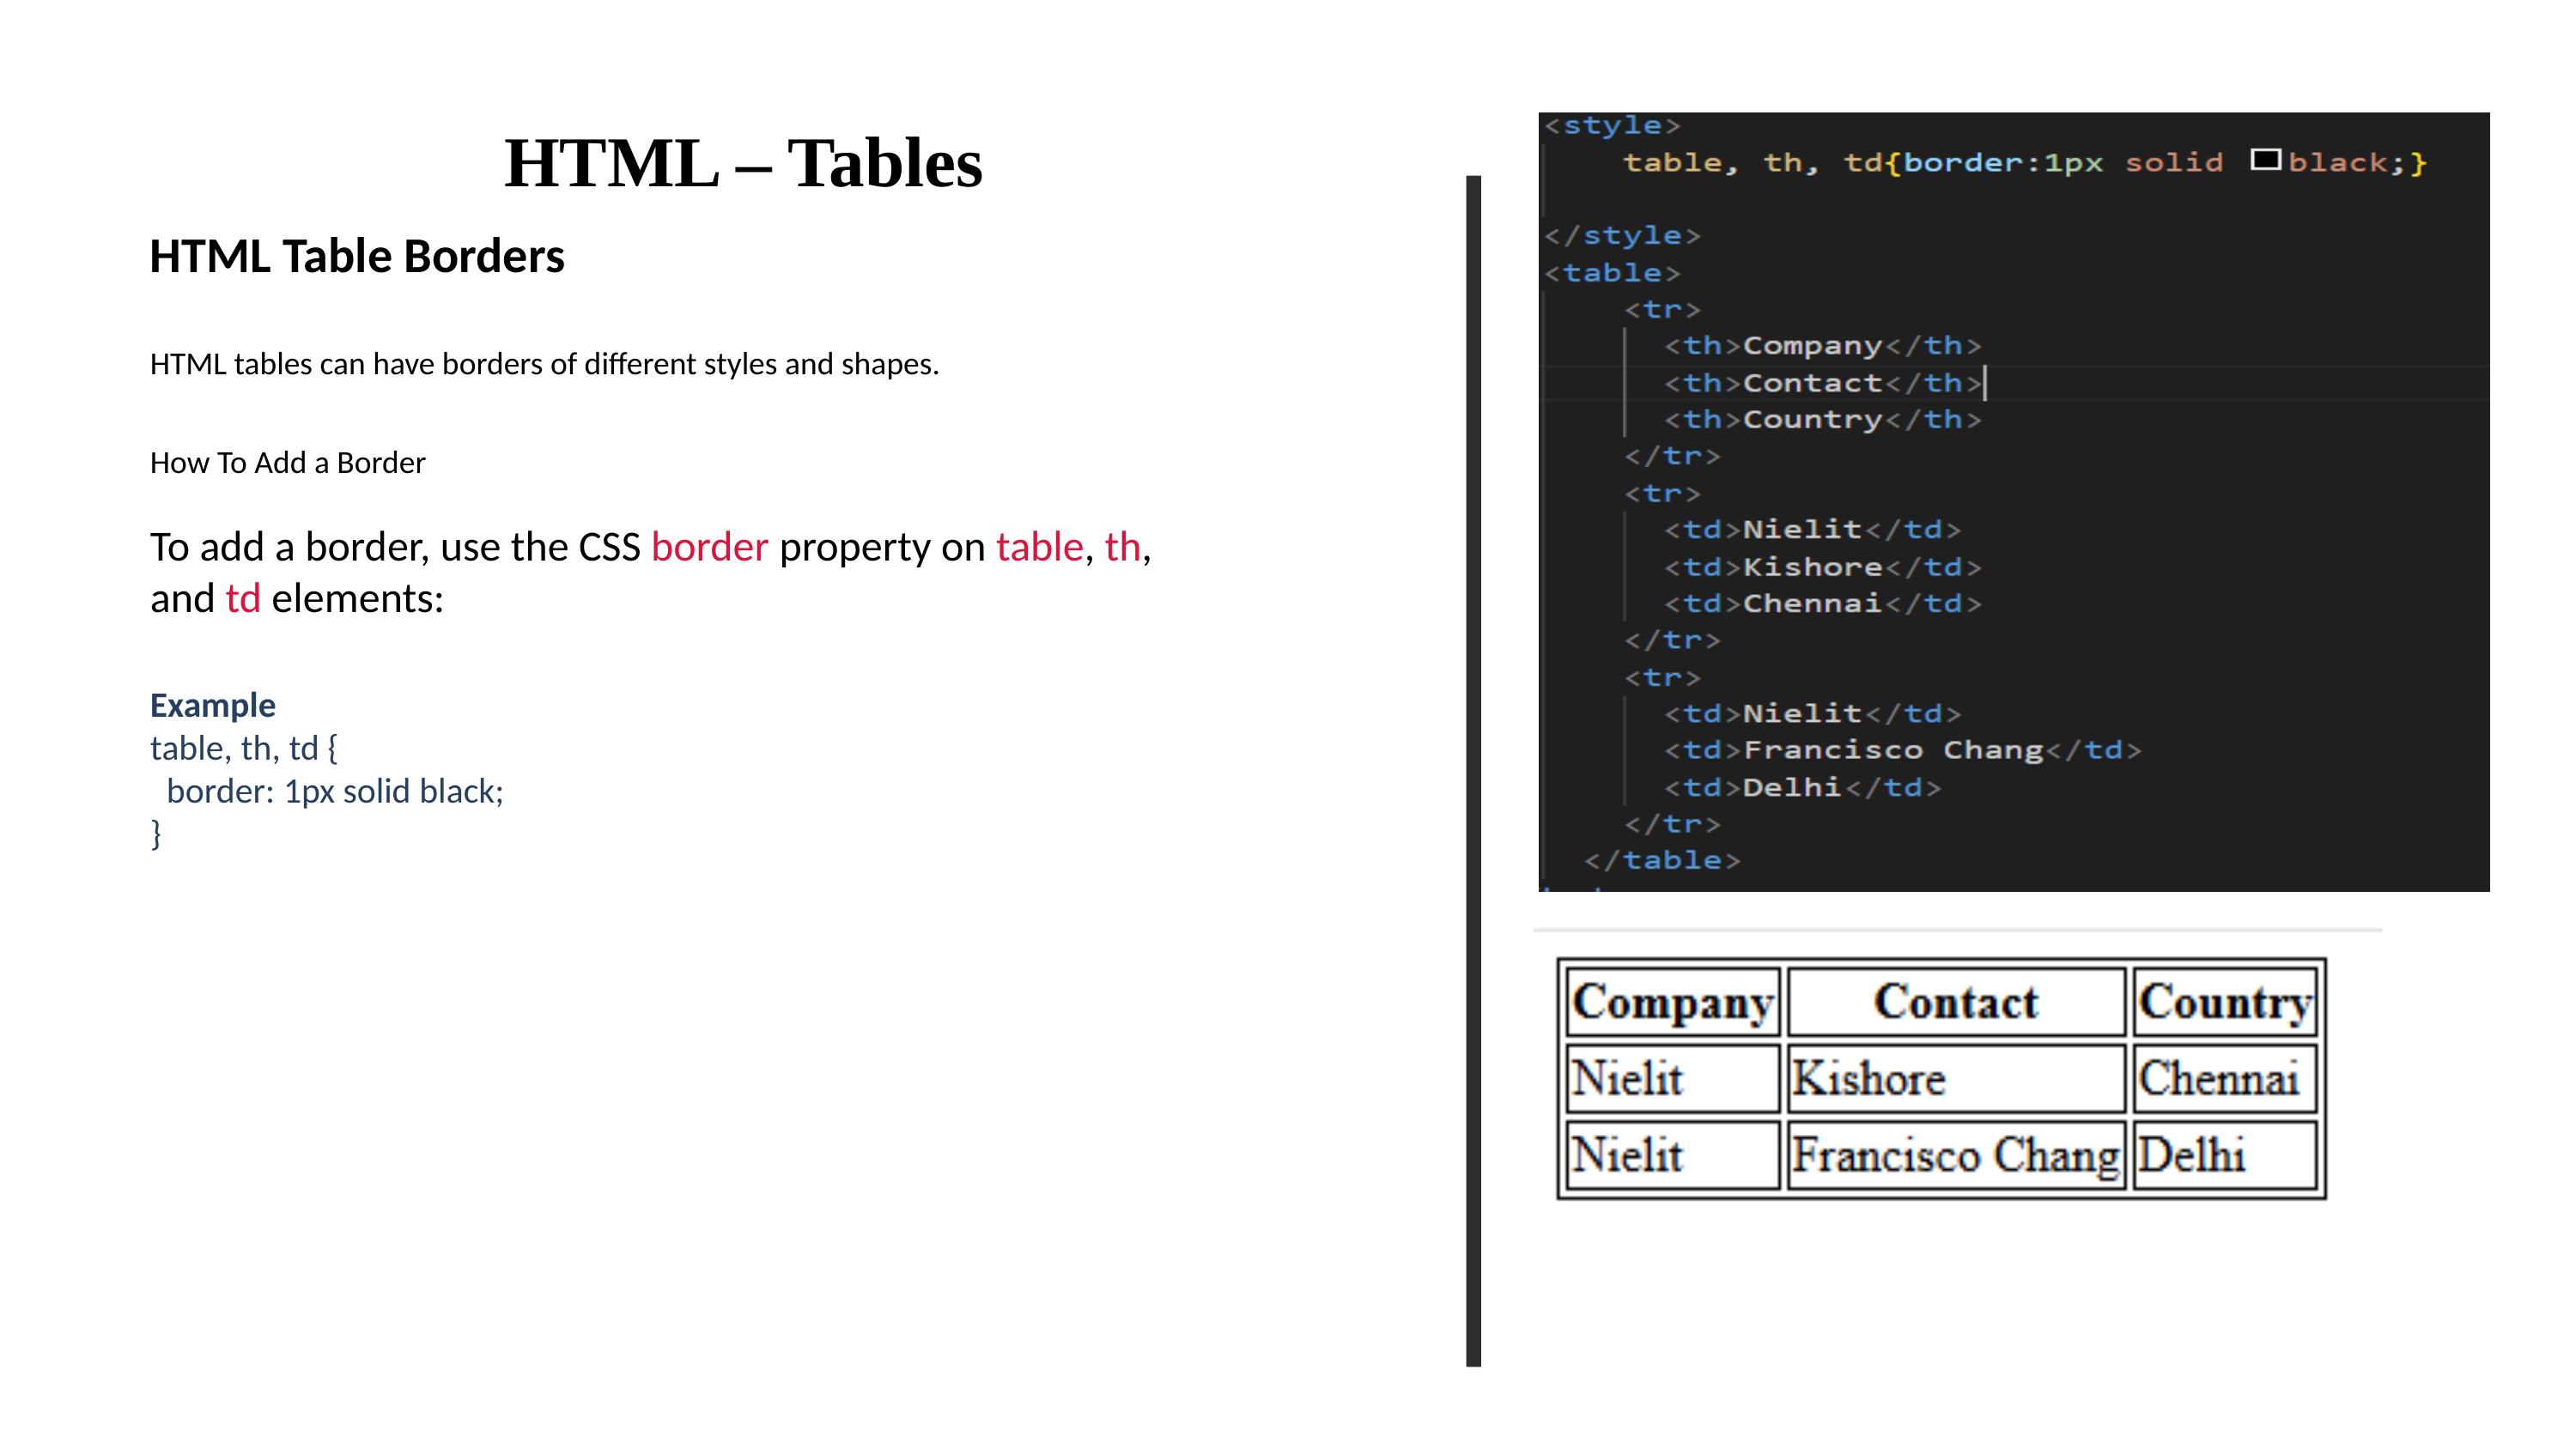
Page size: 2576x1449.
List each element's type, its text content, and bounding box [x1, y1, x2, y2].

picture [1534, 920, 2384, 1240]
title HTML – Tables [91, 113, 1413, 358]
text_box HTML Table Borders HTML tables can have borders of different styles and shapes. How To Add a Border To add a border, use the CSS border property on table, th, and td elements: Example table, th, td { border: 1px solid black; } [149, 358, 1386, 1449]
picture [1538, 112, 2491, 892]
text_box [1466, 175, 1481, 1367]
